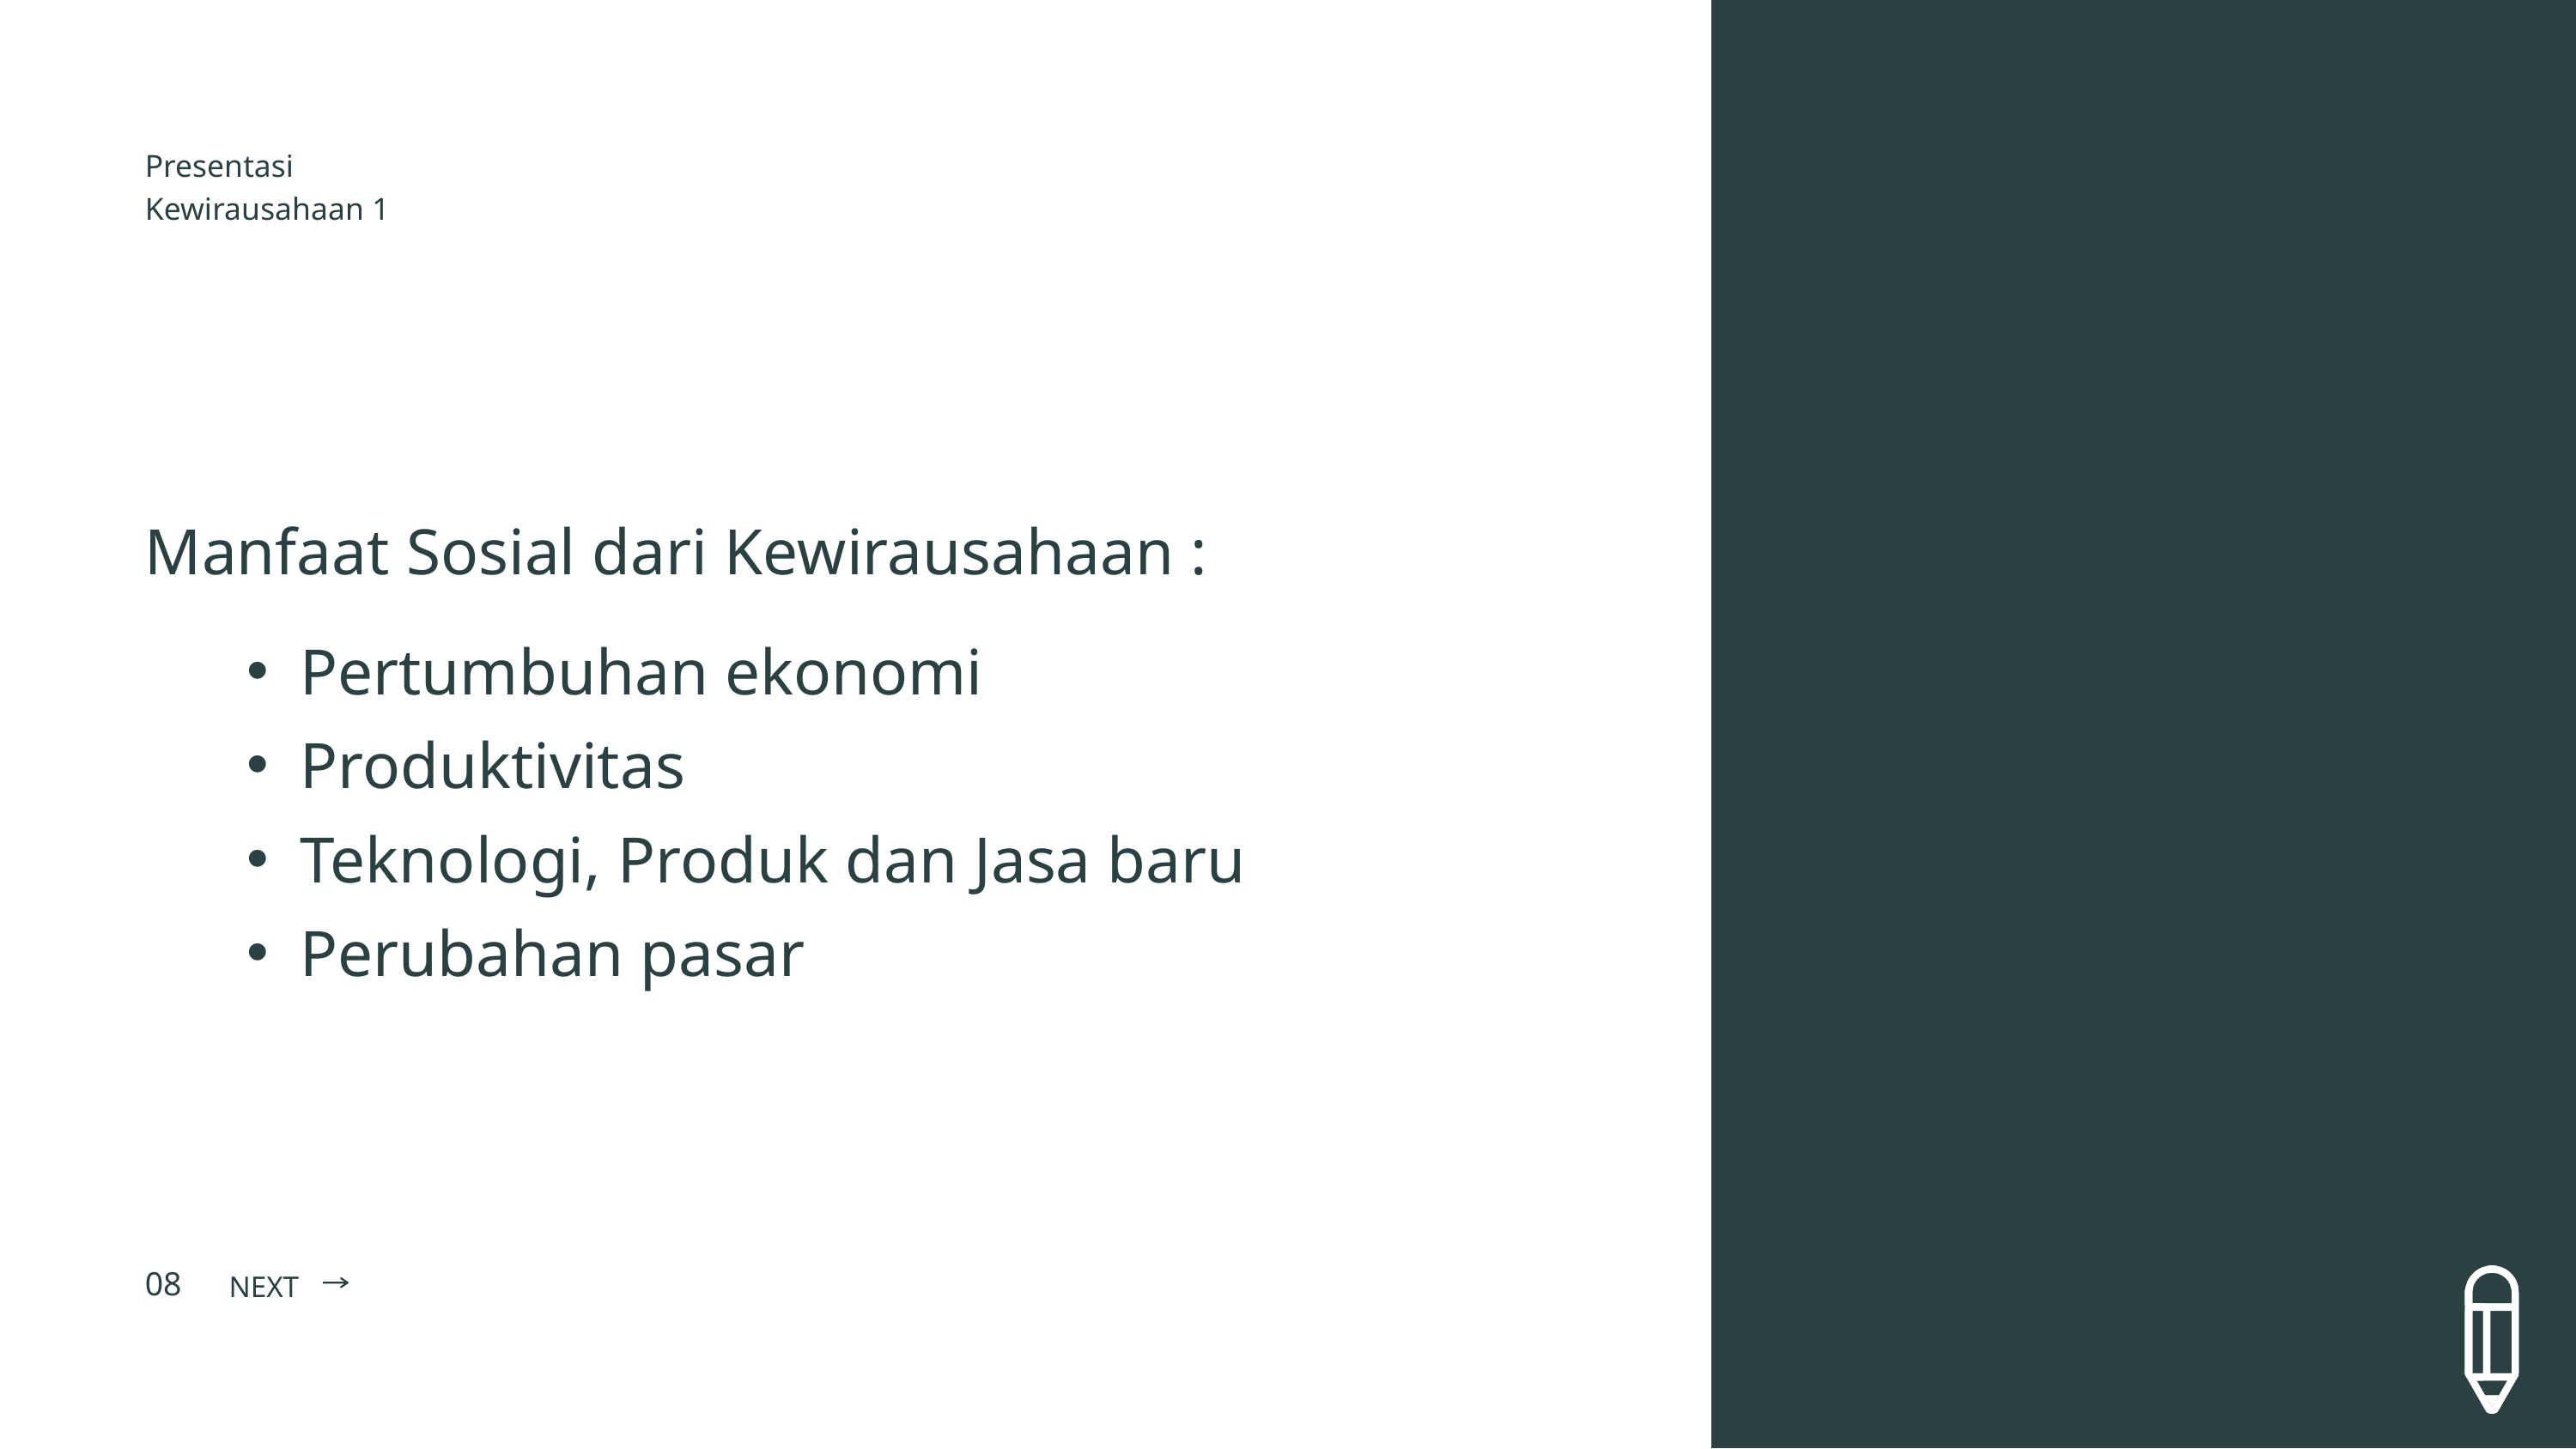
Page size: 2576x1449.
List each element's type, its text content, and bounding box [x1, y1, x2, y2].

text_box Pertumbuhan ekonomi Produktivitas Teknologi, Produk dan Jasa baru Perubahan pasar [193, 613, 1654, 990]
text_box 08 [144, 1264, 194, 1302]
text_box Presentasi Kewirausahaan 1 [144, 140, 457, 227]
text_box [1710, 0, 2576, 1449]
picture [2464, 1265, 2519, 1414]
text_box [228, 1265, 349, 1300]
text_box Manfaat Sosial dari Kewirausahaan : [144, 493, 1291, 588]
